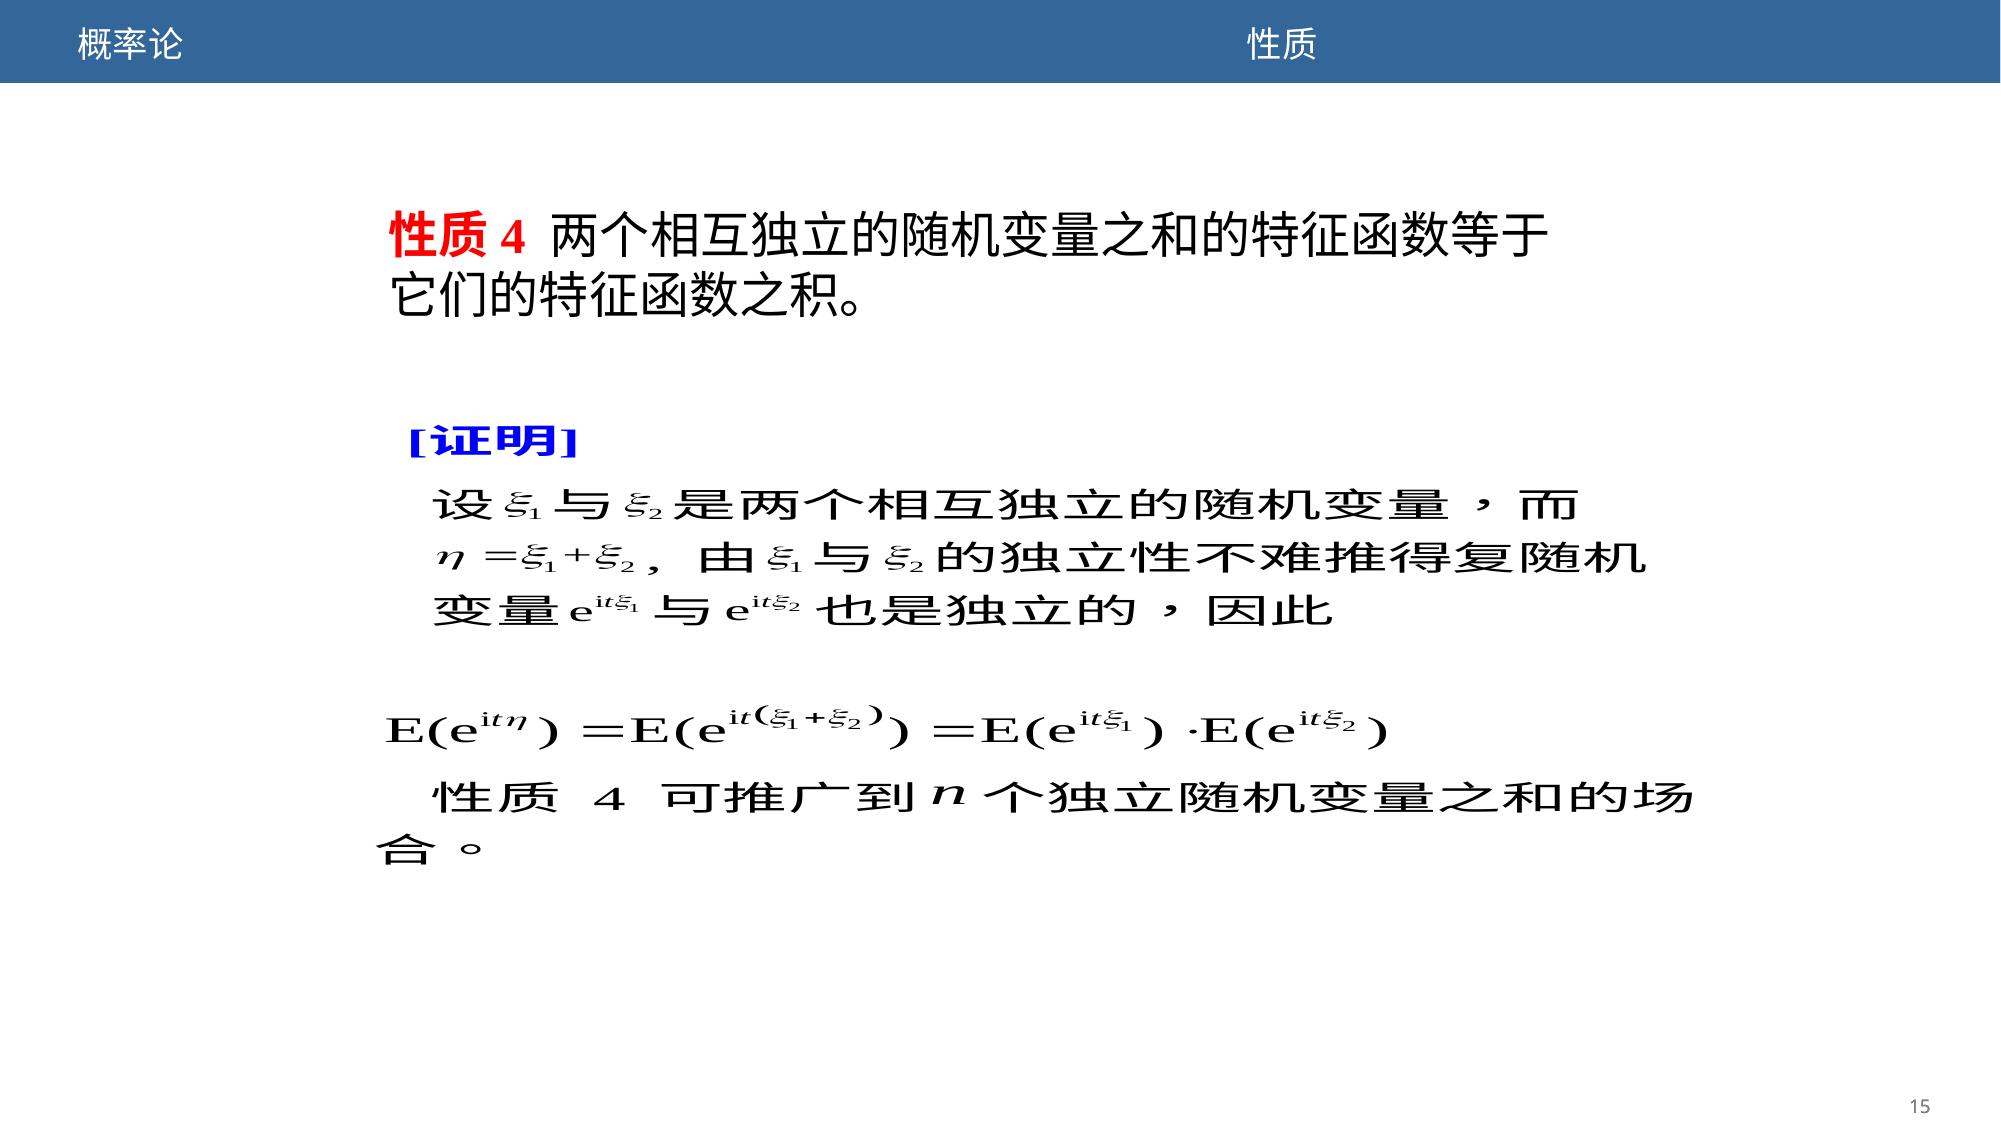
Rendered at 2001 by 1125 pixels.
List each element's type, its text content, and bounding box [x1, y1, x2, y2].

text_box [373, 408, 1697, 882]
text_box 性质4 两个相互独立的随机变量之和的特征函数等于 它们的特 征函数之积。 [373, 196, 1591, 331]
